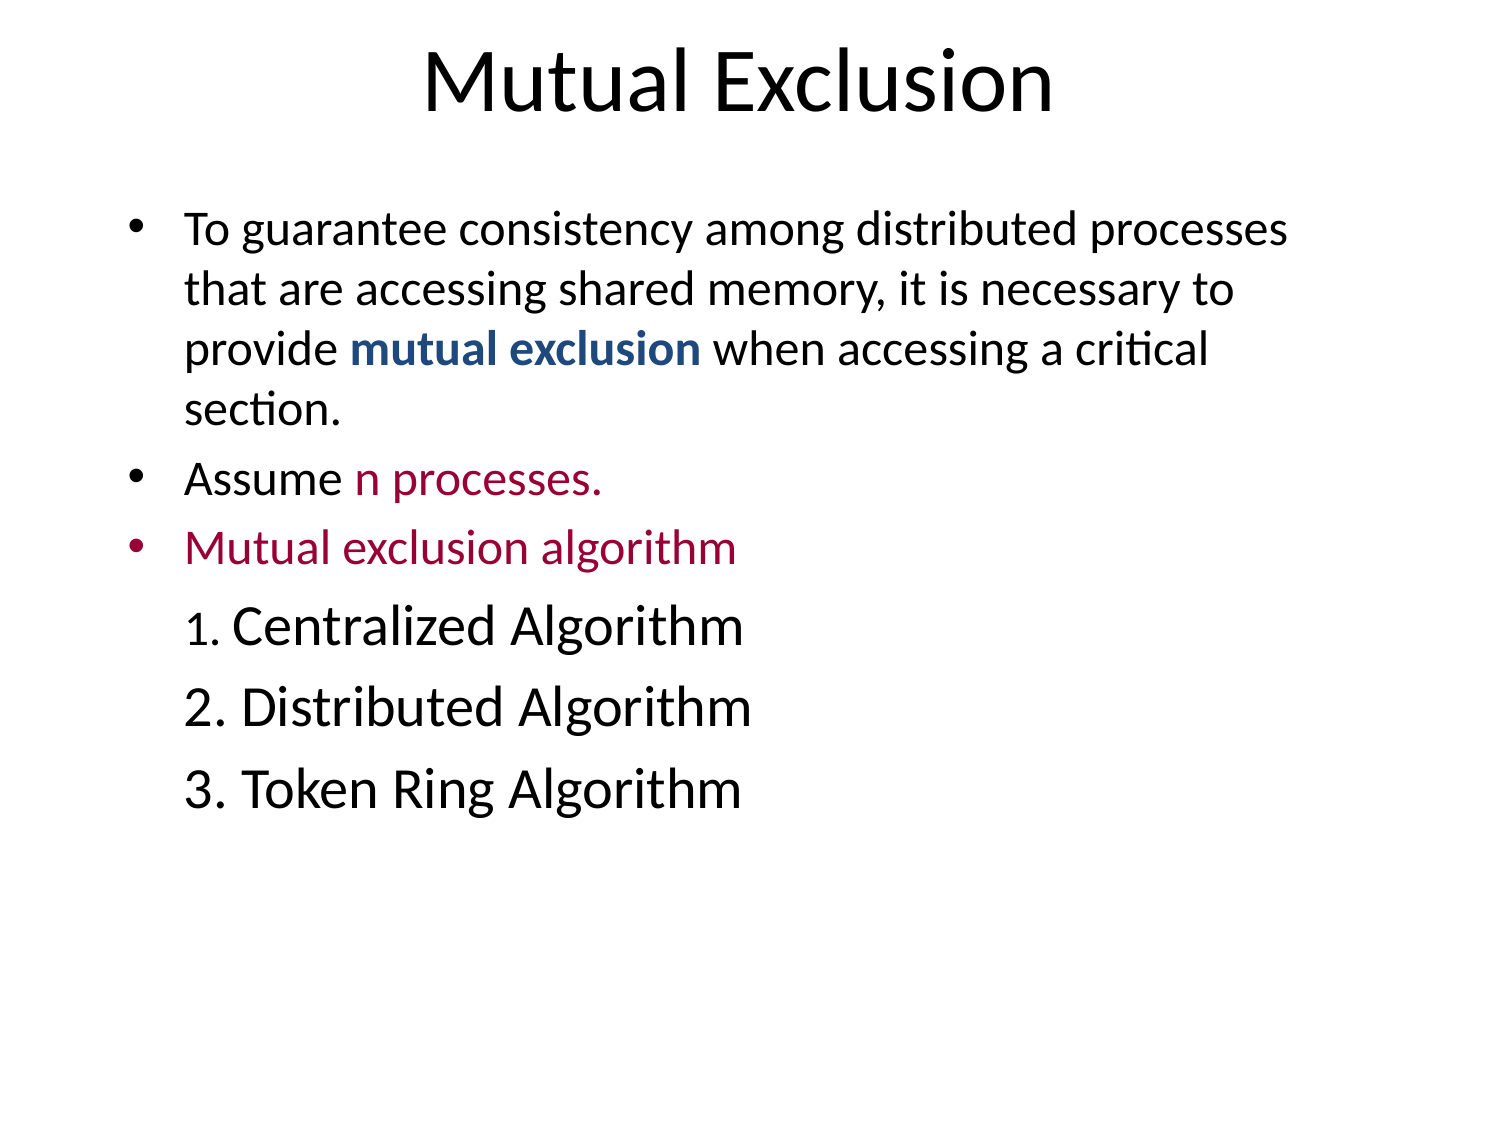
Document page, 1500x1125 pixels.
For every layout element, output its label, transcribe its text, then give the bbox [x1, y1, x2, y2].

title Mutual Exclusion [99, 0, 1379, 150]
list To guarantee consistency among distributed processes that are accessing shared memory, it is necessary to provide mutual exclusion when accessing a critical section. Assume n processes. Mutual exclusion algorithm 1. Centralized Algorithm 2. Distributed Algorithm 3. Token Ring Algorithm [112, 187, 1388, 975]
